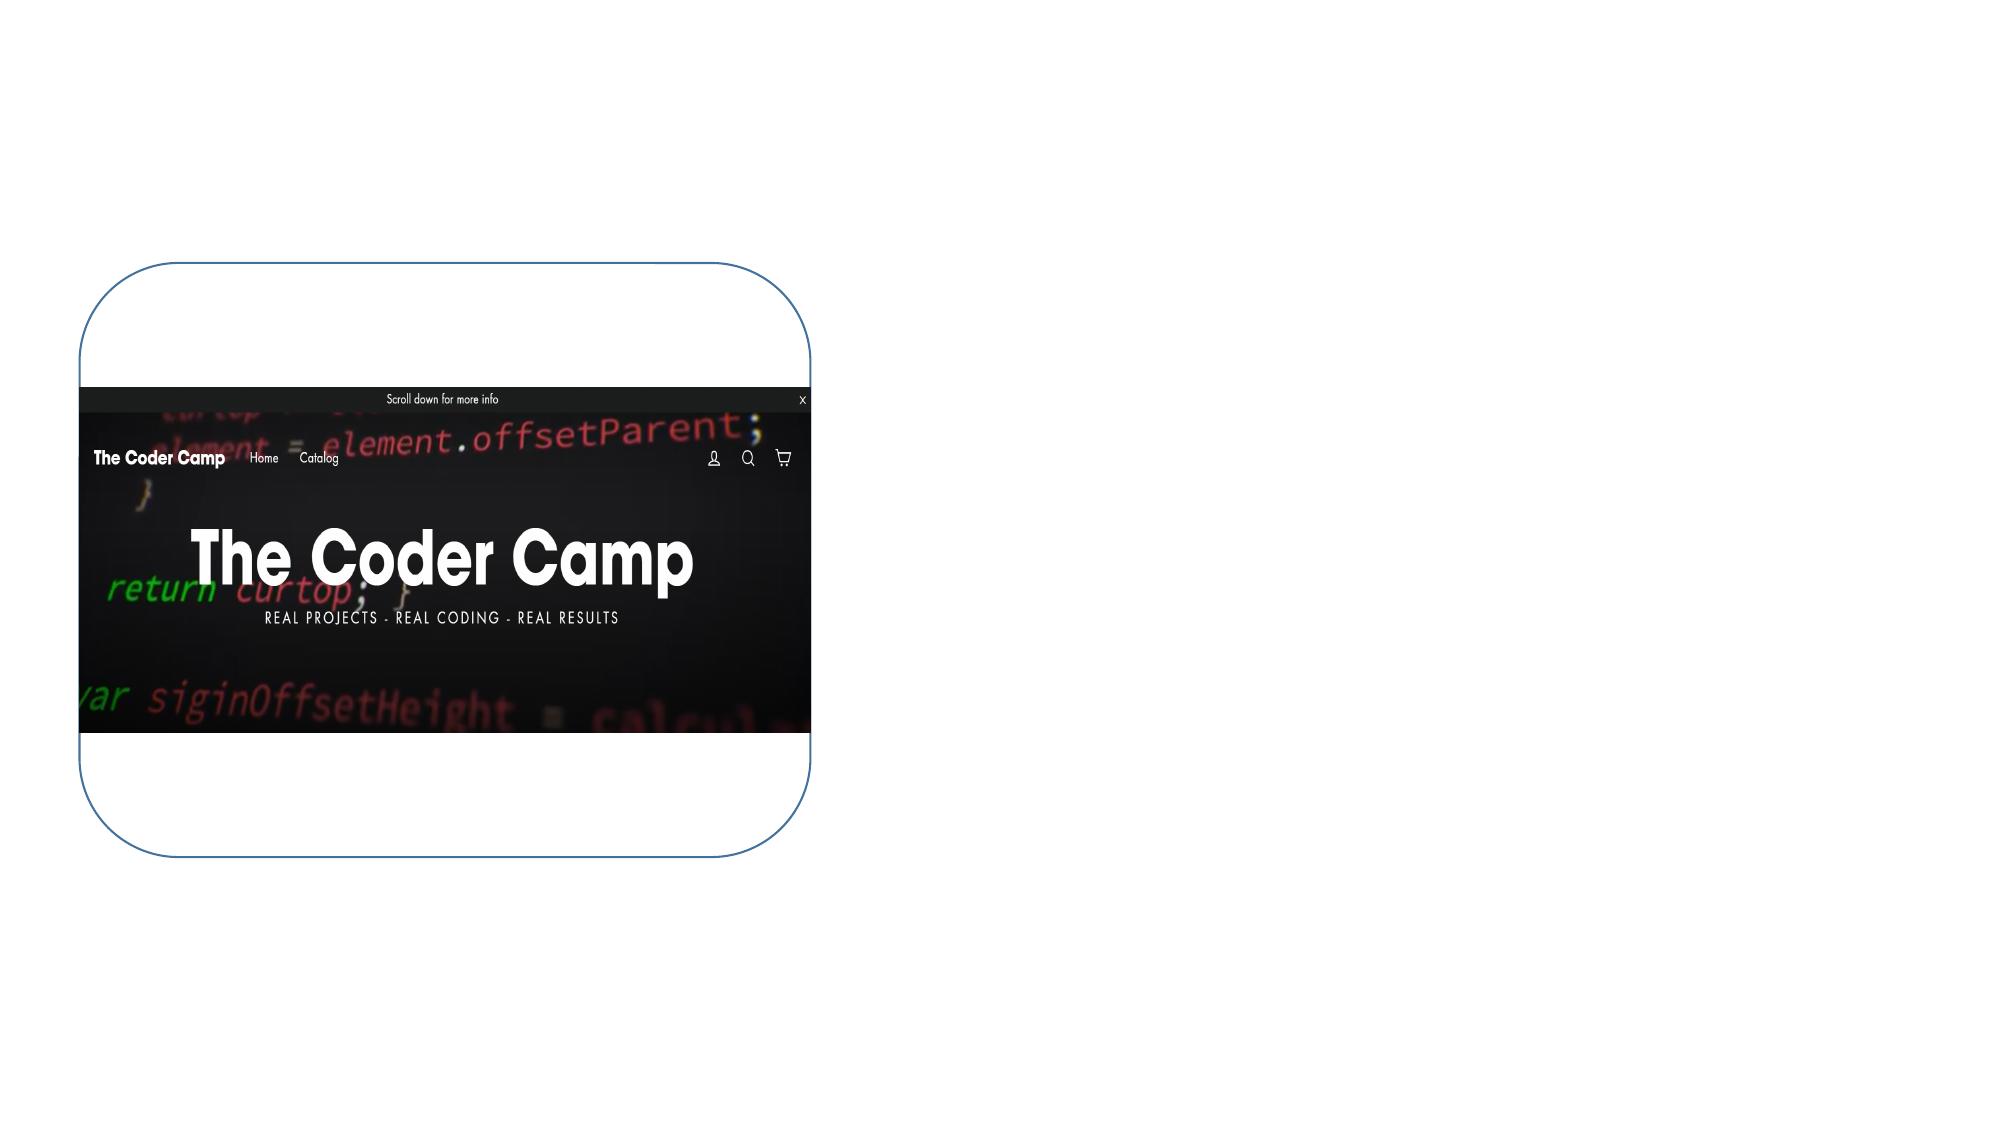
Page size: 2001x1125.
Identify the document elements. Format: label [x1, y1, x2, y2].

text_box [79, 262, 811, 858]
